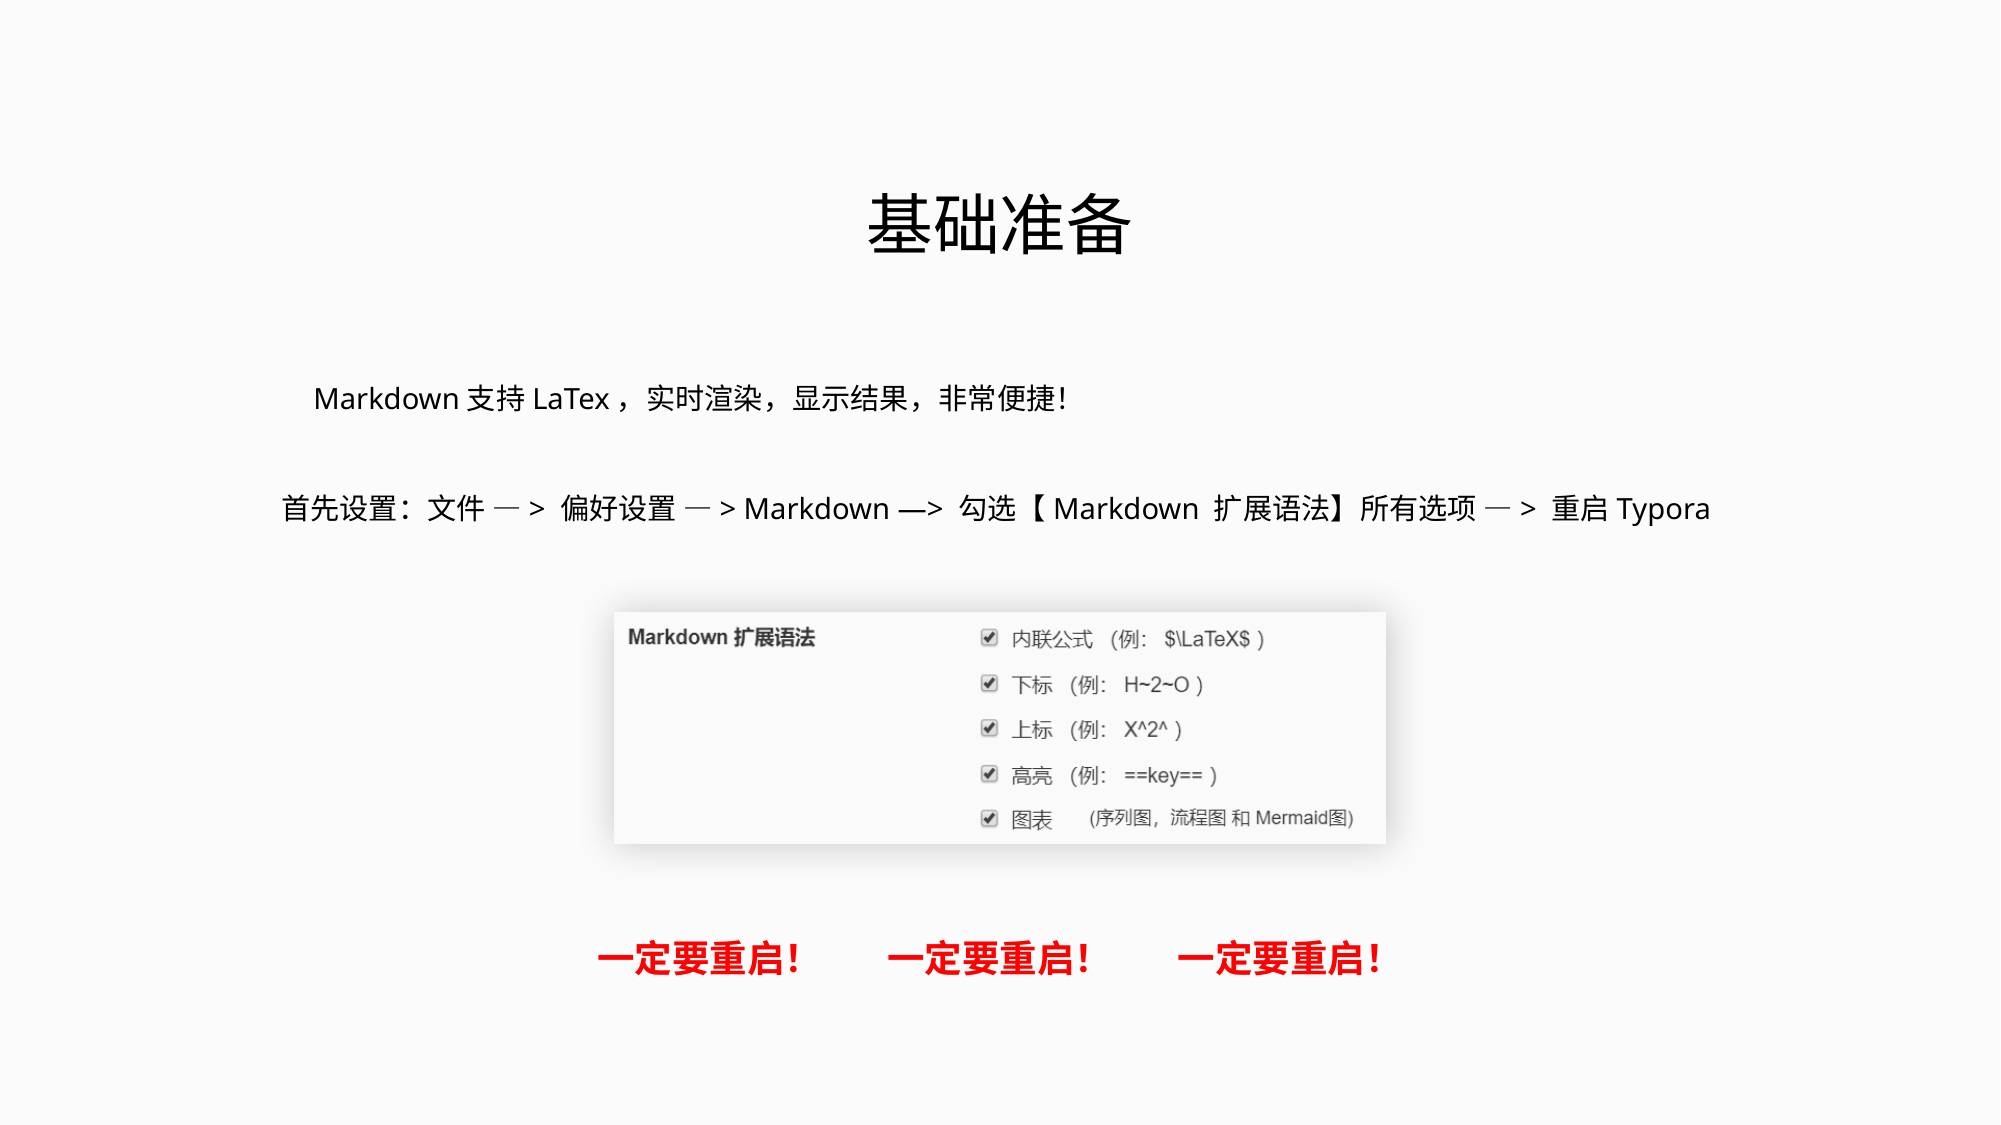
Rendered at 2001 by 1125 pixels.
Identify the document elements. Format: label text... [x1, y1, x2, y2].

text_box 首先设置：文件 —> 偏好设置 —> Markdown —> 勾选【Markdown 扩展语法】所有选项 —> 重启Typora [266, 465, 1734, 534]
picture [614, 612, 1386, 844]
text_box Markdown支持LaTex，实时渲染，显示结果，非常便捷！ [298, 355, 1100, 423]
text_box 基础准备 [581, 175, 1419, 271]
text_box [577, 927, 1422, 989]
